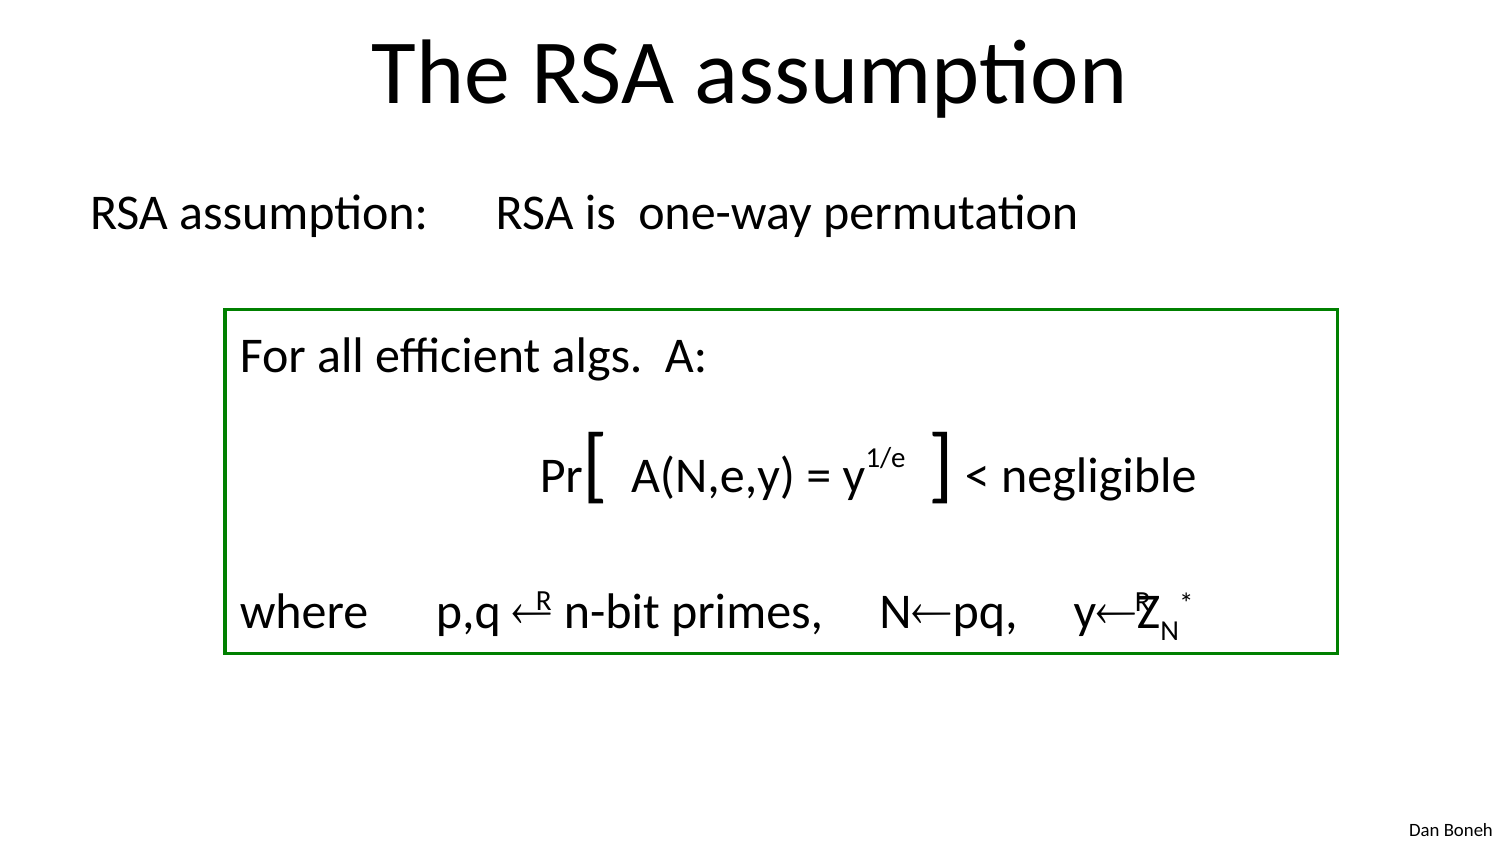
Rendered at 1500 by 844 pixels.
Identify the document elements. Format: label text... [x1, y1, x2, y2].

text_box For all efficient algs. A: Pr[ A(N,e,y) = y1/e ] < negligible where p,q  n-bit primes, Npq, yZN* [224, 309, 1338, 654]
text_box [299, 573, 1167, 769]
list RSA assumption: RSA is one-way permutation [75, 171, 1425, 844]
title The RSA assumption [75, 0, 1425, 138]
